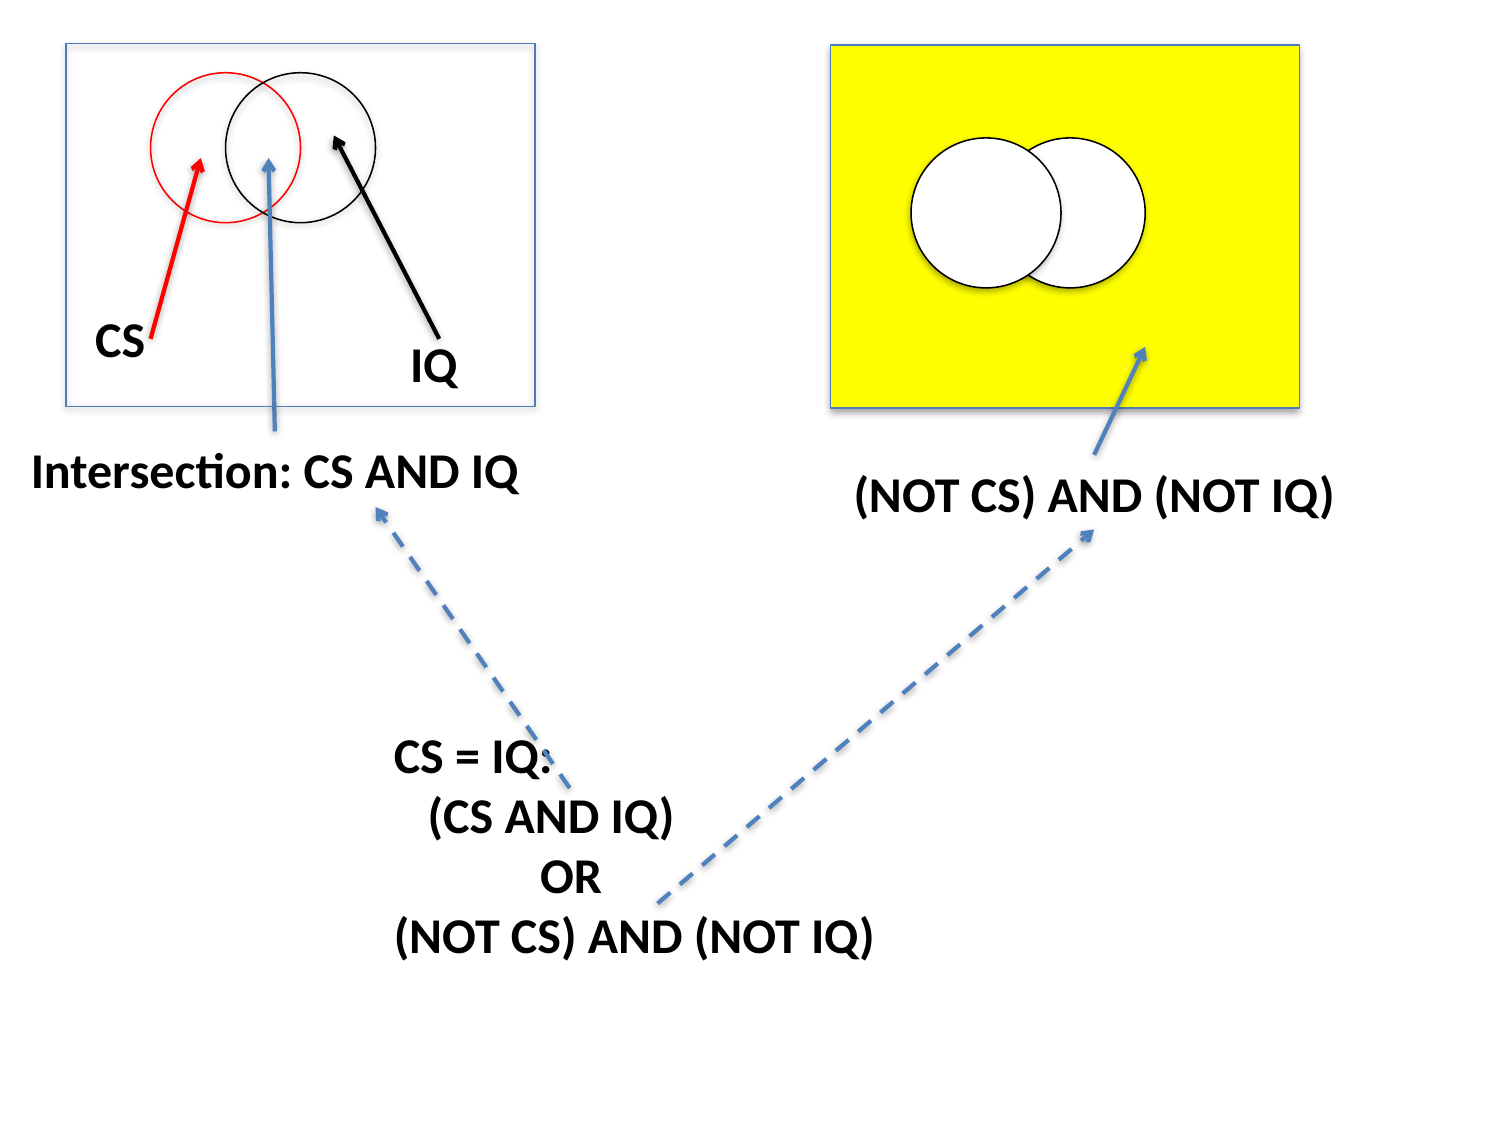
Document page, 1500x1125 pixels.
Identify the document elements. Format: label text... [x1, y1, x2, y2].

text_box [910, 137, 1062, 289]
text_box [375, 506, 570, 789]
text_box (NOT CS) AND (NOT IQ) [838, 454, 1350, 530]
text_box [65, 43, 536, 407]
text_box [1029, 137, 1146, 289]
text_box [268, 157, 276, 432]
text_box Intersection: CS AND IQ [16, 431, 534, 507]
text_box [830, 44, 1300, 409]
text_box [1093, 346, 1146, 456]
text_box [657, 530, 1095, 904]
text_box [333, 135, 440, 339]
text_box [150, 157, 201, 339]
text_box CS = IQ: (CS AND IQ) OR (NOT CS) AND (NOT IQ) [379, 715, 891, 971]
